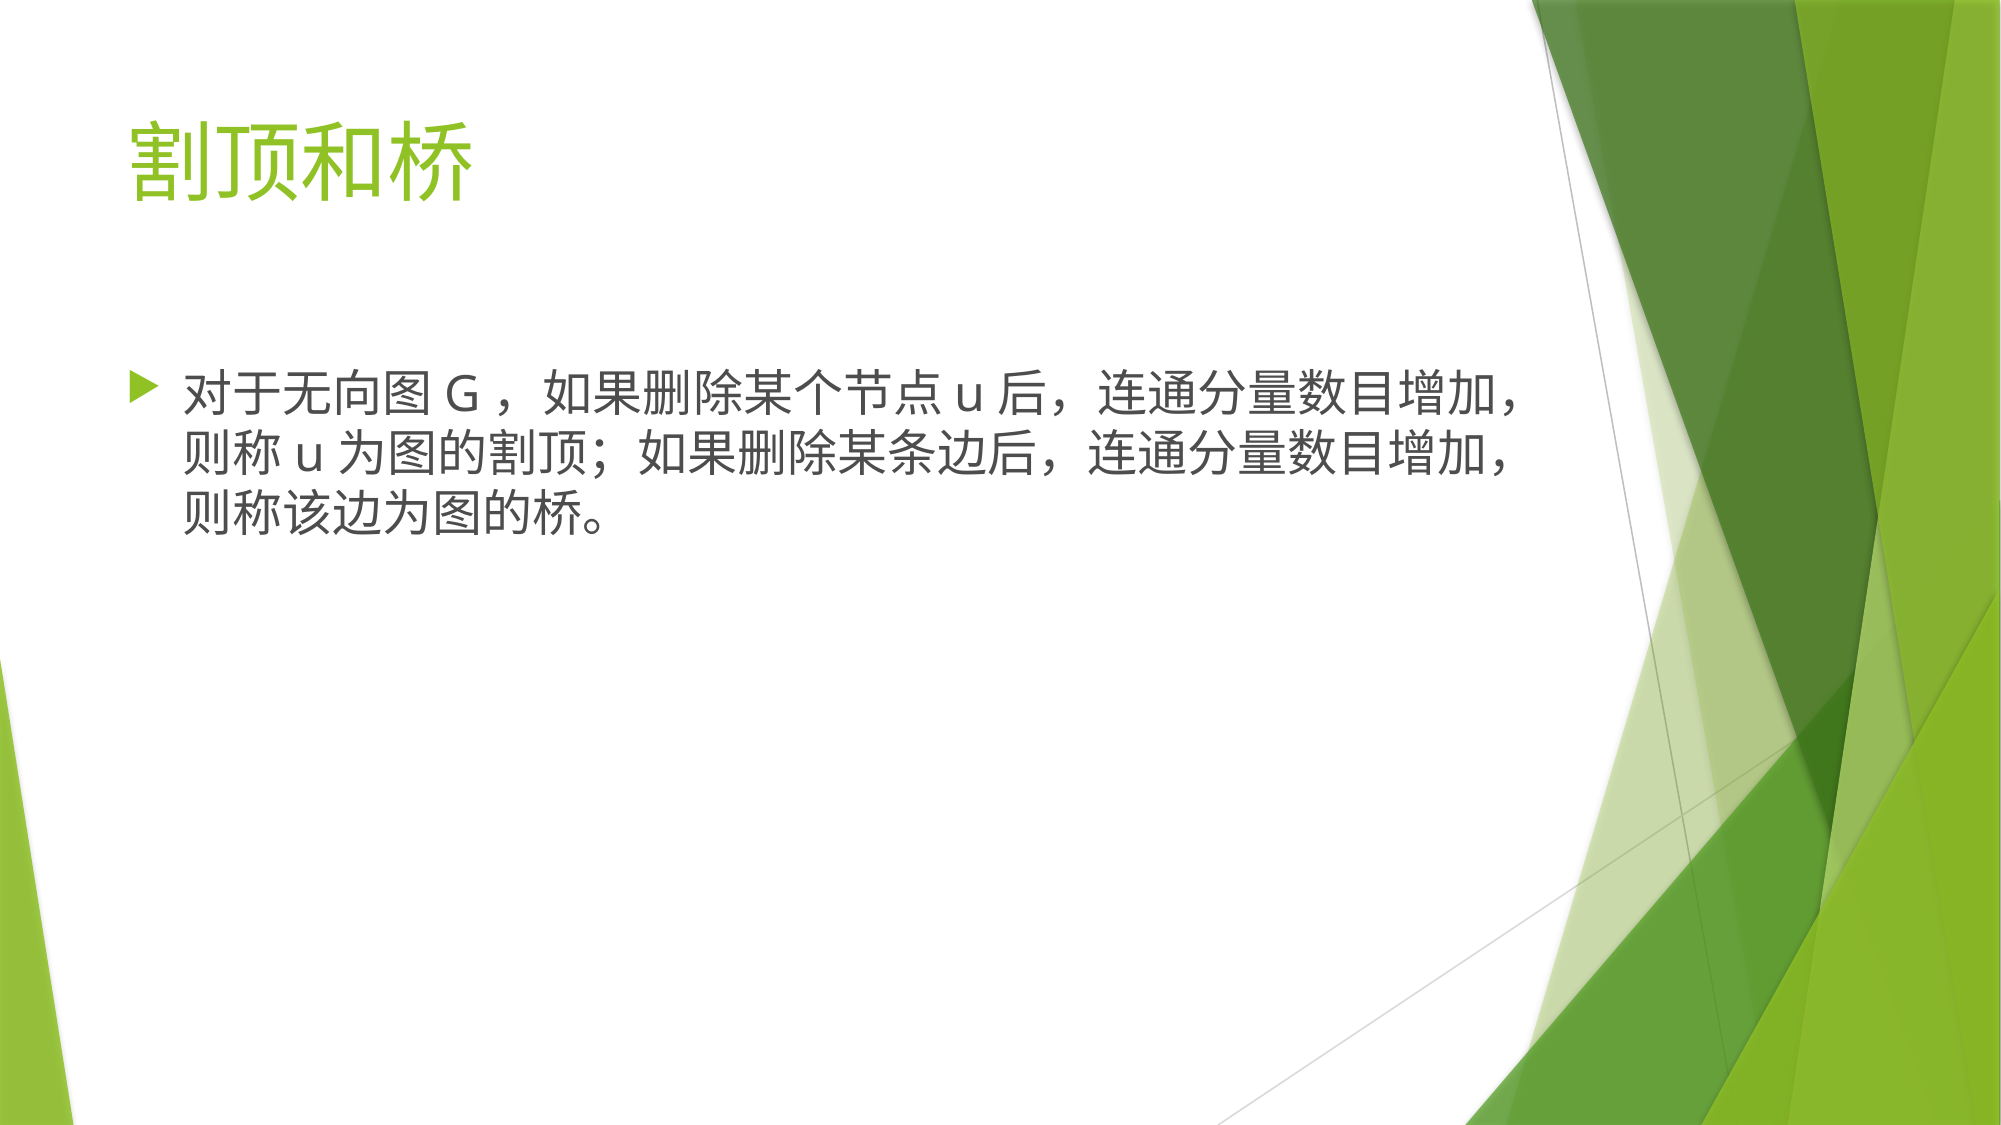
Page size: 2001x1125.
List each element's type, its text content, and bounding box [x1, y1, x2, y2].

title 割顶和桥 [111, 99, 1522, 317]
list 对于无向图G，如果删除某个节点u后，连通分量数目增加，则称u为图的割顶；如果删除某条边后，连通分量数目增加，则称该边为图的桥。 [111, 354, 1522, 992]
